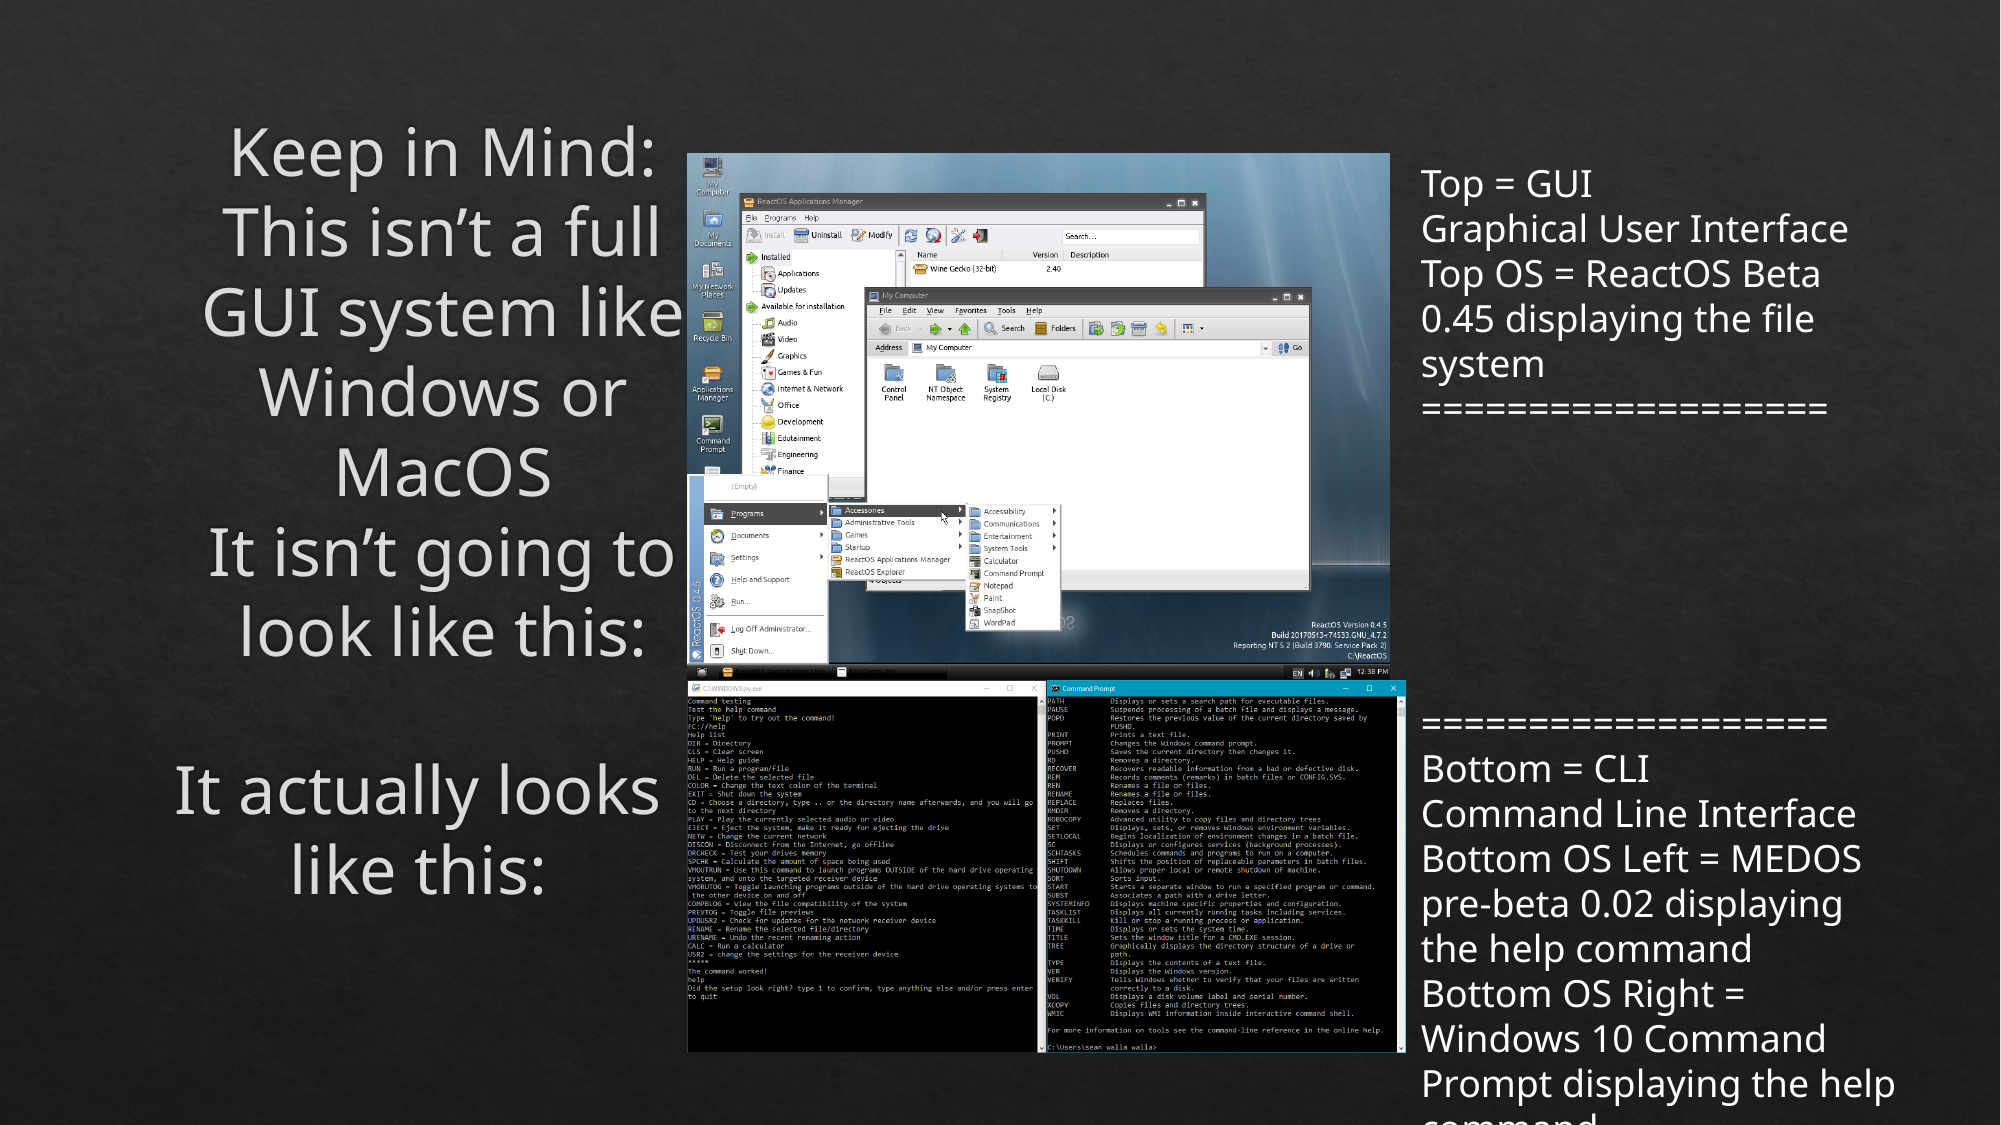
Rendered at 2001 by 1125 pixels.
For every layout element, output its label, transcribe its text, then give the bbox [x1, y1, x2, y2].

title Keep in Mind: This isn’t a full GUI system like Windows or MacOS It isn’t going to look like this: [149, 99, 737, 680]
list It actually looks like this: [149, 704, 679, 951]
text_box Top = GUI Graphical User Interface Top OS = ReactOS Beta 0.45 displaying the file system =================== =================== Bottom = CLI Command Line Interface Bottom OS Left = MEDOS pre-beta 0.02 displaying the help command Bottom OS Right = Windows 10 Command Prompt displaying the help command [1406, 152, 1918, 1125]
picture [687, 153, 1407, 1053]
